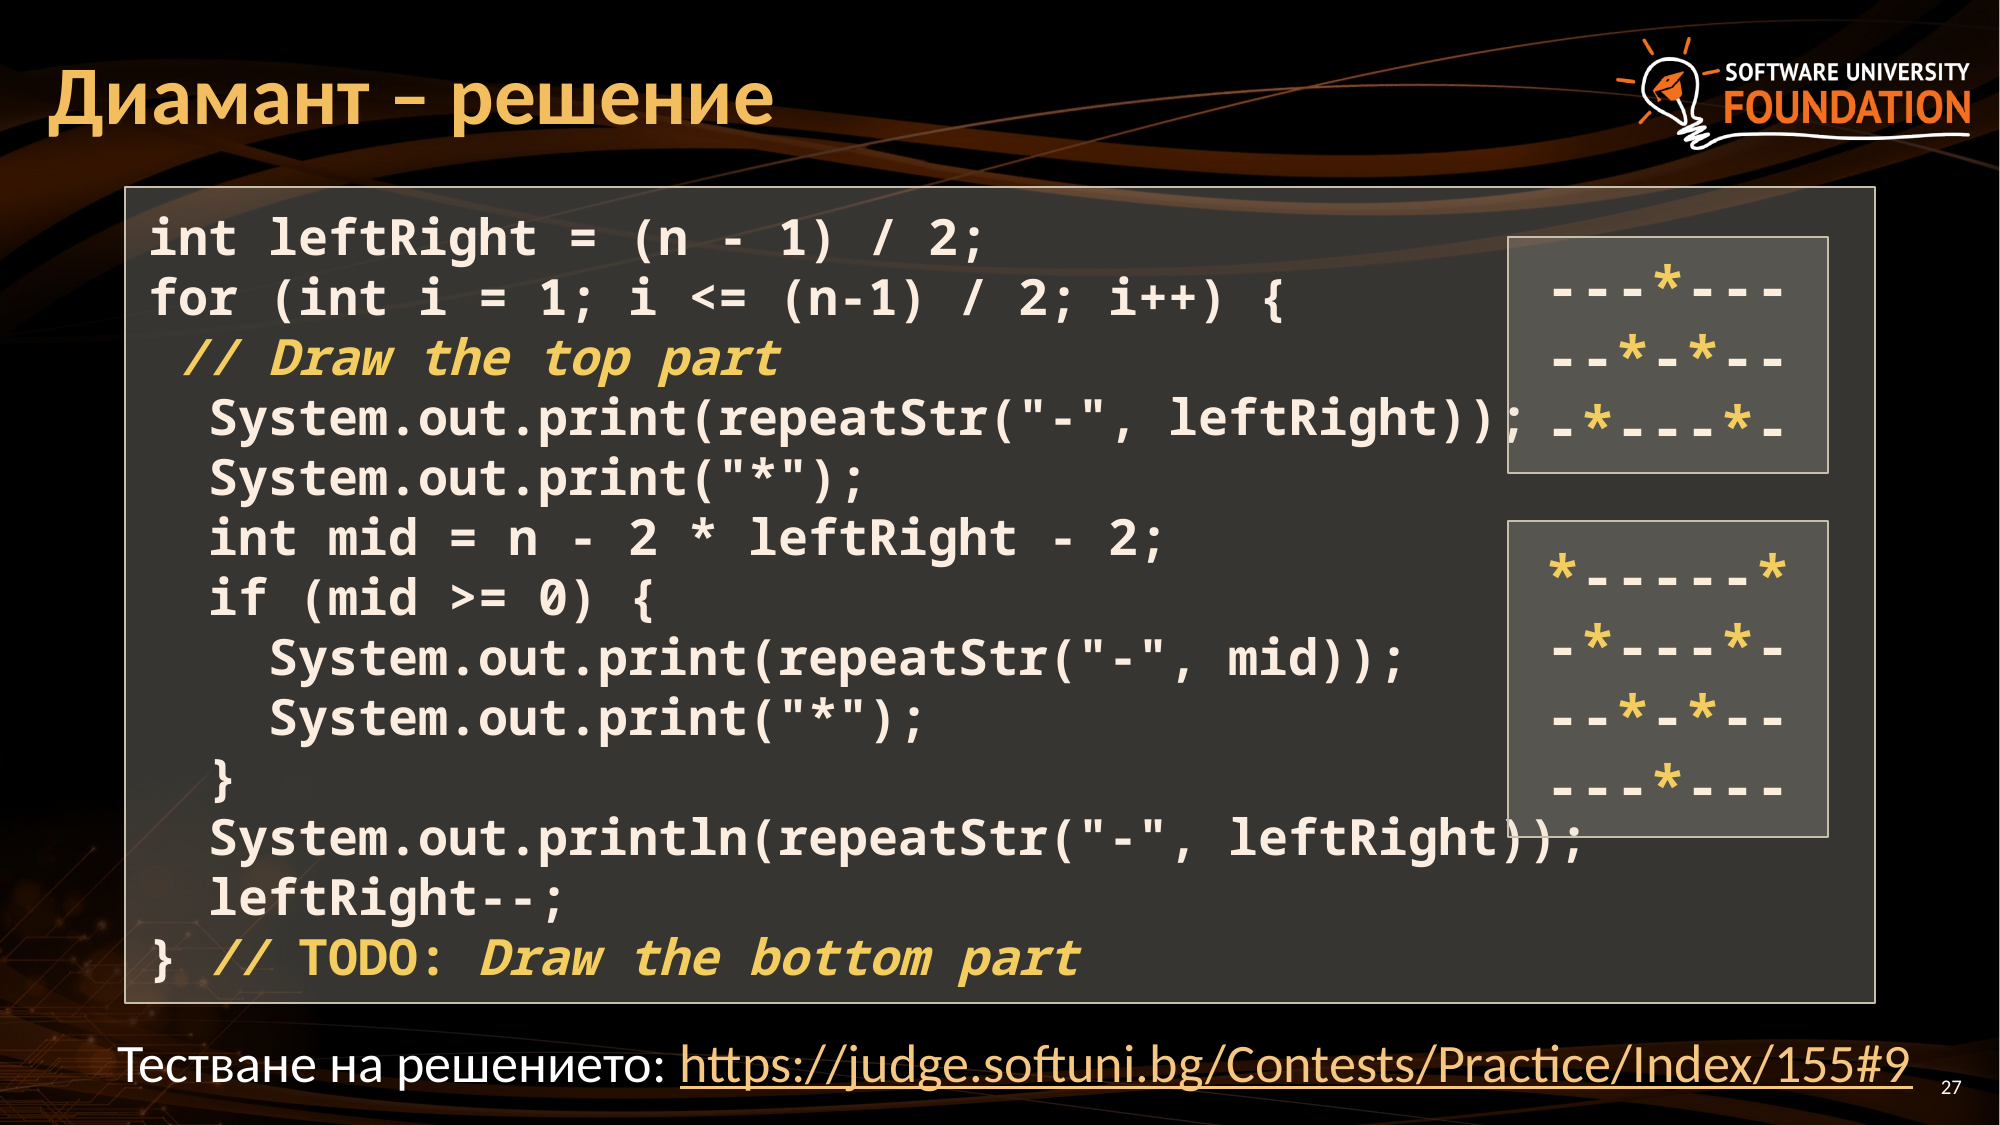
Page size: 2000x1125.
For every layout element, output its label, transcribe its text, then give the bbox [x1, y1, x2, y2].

text_box *-----* -*---*- --*-*-- ---*--- [1507, 520, 1828, 838]
title Диамант – решение [30, 6, 1602, 189]
text_box int leftRight = (n - 1) / 2; for (int i = 1; i <= (n-1) / 2; i++) { // Draw the top part System.out.print(repeatStr("-", leftRight)); System.out.print("*"); int mid = n - 2 * leftRight - 2; if (mid >= 0) { System.out.print(repeatStr("-", mid)); System.out.print("*"); } System.out.println(repeatStr("-", leftRight)); leftRight--; } // TODO: Draw the bottom part [124, 187, 1875, 1003]
picture [0, 0, 2000, 1125]
text_box ---*--- --*-*-- -*---*- [1507, 237, 1828, 474]
text_box Тестване на решението: https://judge.softuni.bg/Contests/Practice/Index/155#9 [102, 1020, 1928, 1101]
slide_number 27 [1897, 1070, 1968, 1103]
